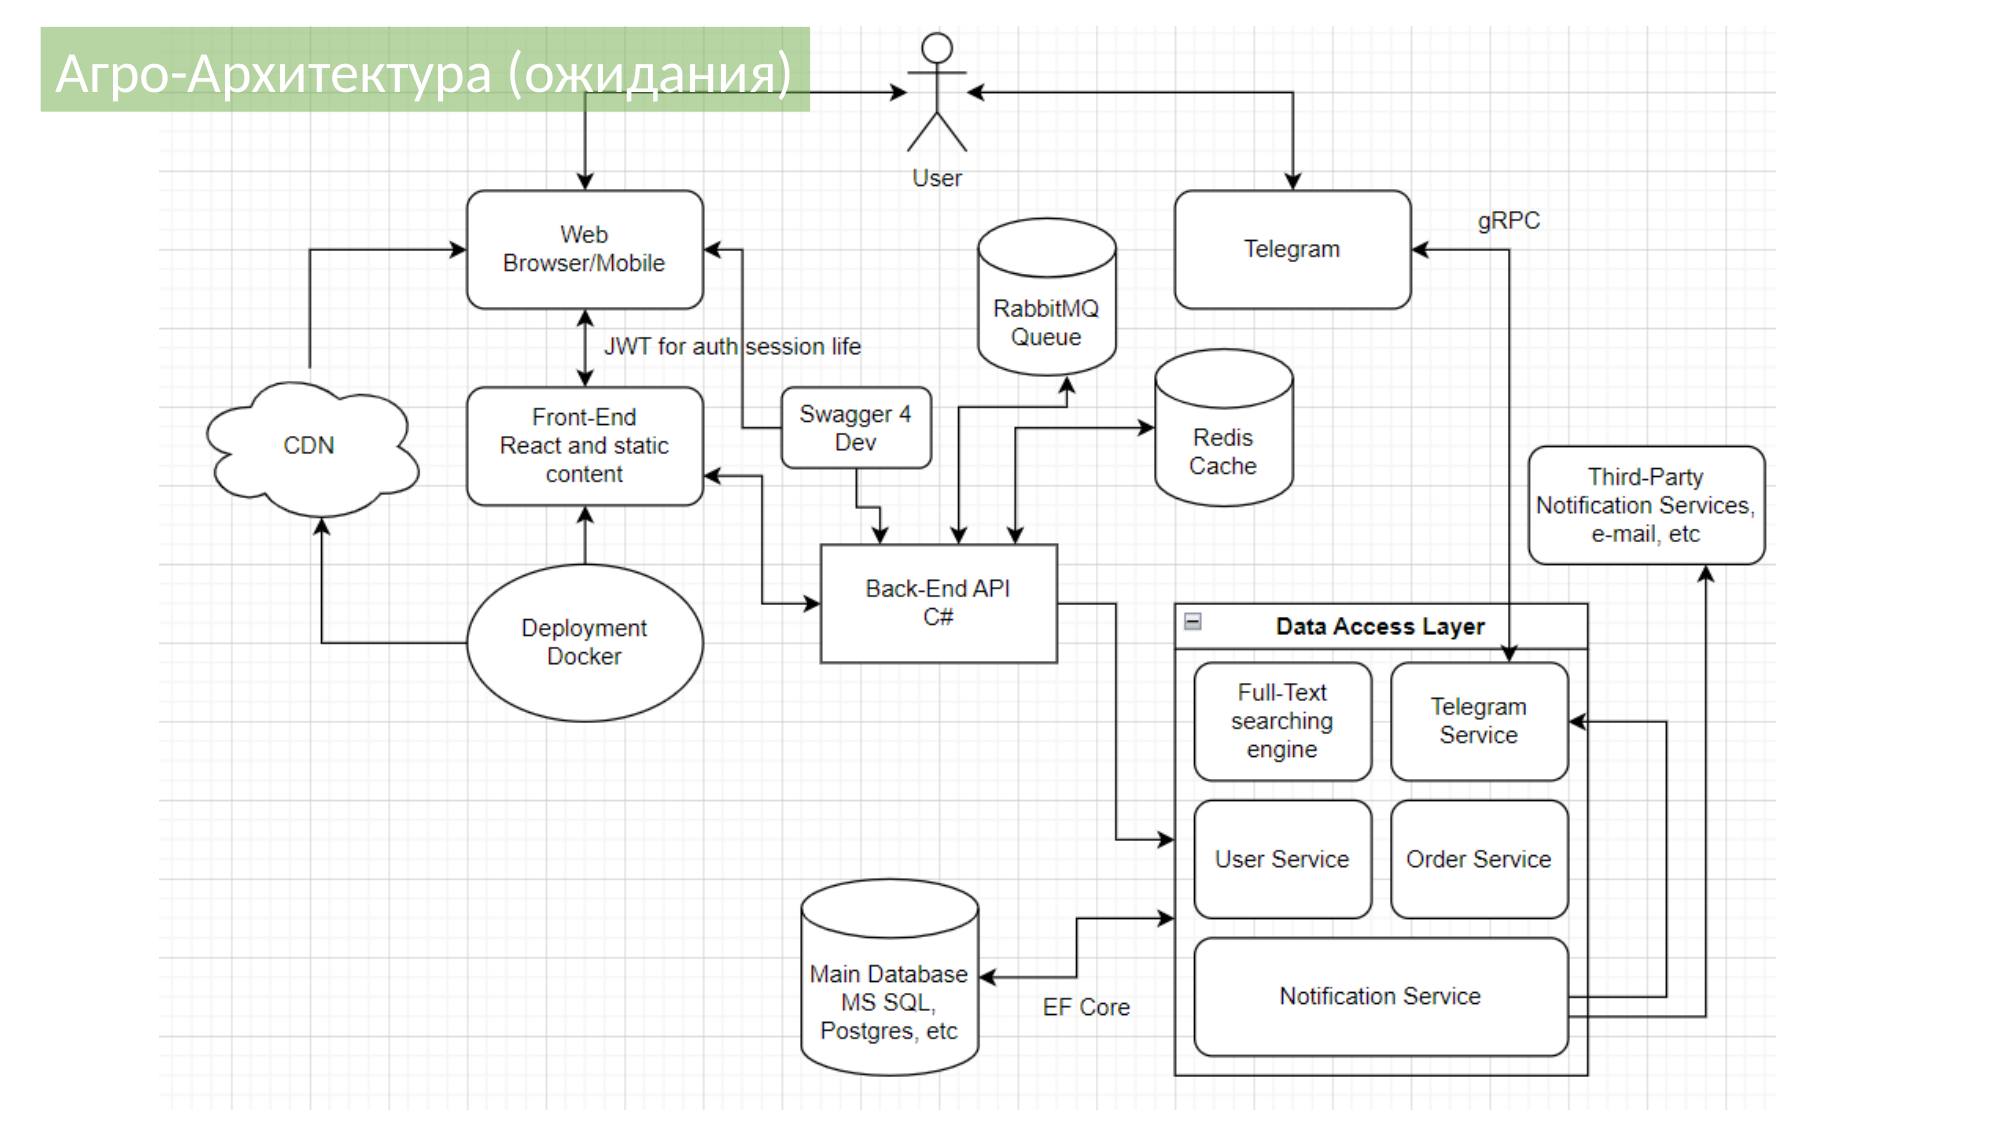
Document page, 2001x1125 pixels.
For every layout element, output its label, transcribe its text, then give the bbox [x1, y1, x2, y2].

picture [159, 26, 1776, 1110]
text_box Агро-Архитектура (ожидания) [40, 26, 159, 112]
